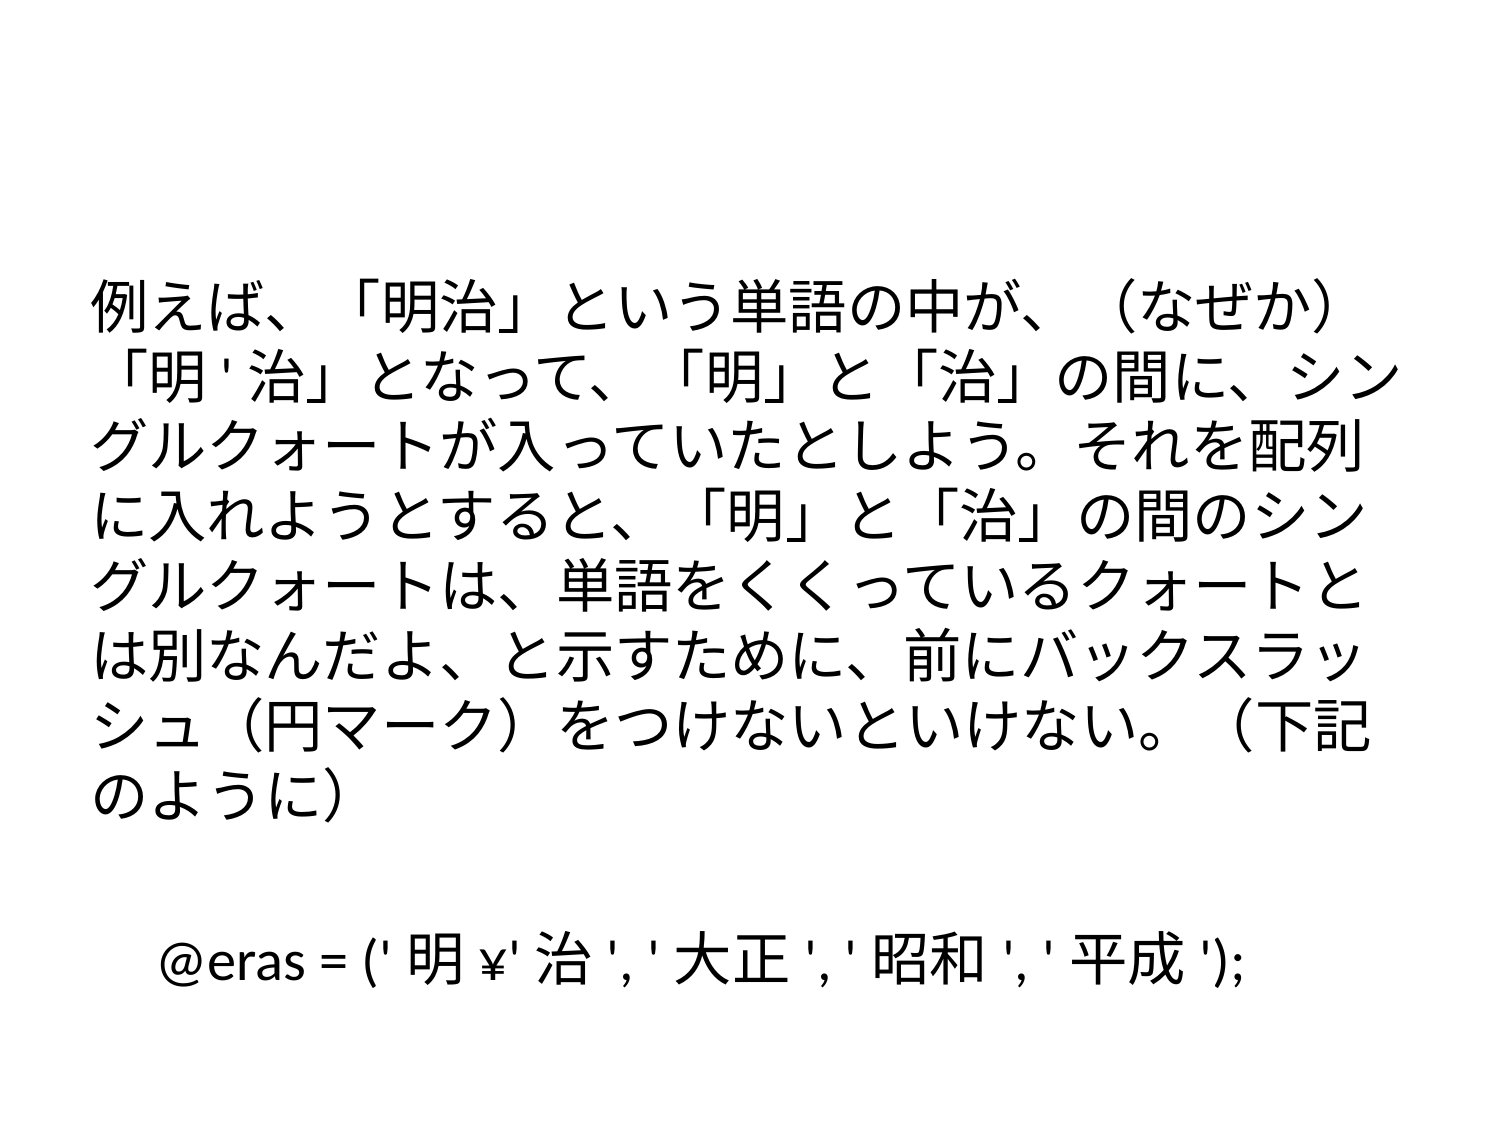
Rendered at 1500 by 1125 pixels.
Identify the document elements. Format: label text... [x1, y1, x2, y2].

list 例えば、「明治」という単語の中が、（なぜか）「明'治」となって、「明」と「治」の間に、シングルクォートが入っていたとしよう。それを配列に入れようとすると、「明」と「治」の間のシングルクォートは、単語をくくっているクォートとは別なんだよ、と示すために、前にバックスラッシュ（円マーク）をつけないといけない。（下記のように） @eras = ('明¥'治', '大正', '昭和', '平成'); [75, 262, 1425, 1005]
